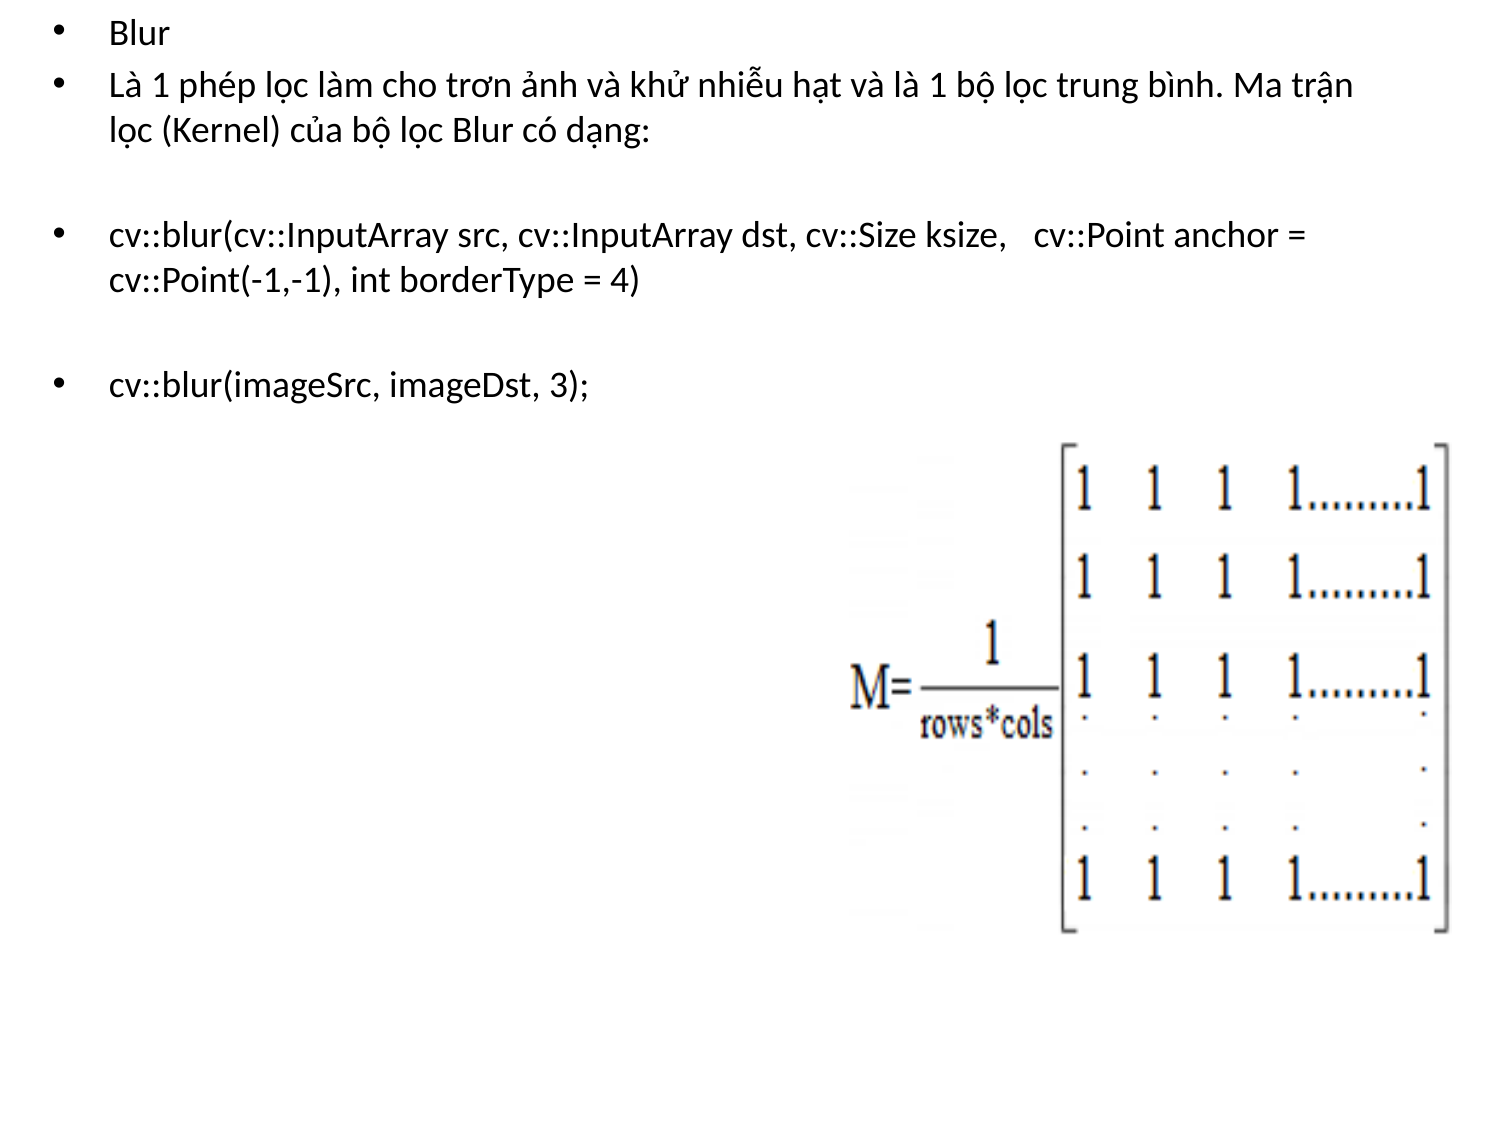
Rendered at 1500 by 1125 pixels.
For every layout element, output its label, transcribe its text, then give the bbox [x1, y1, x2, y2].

picture [849, 441, 1452, 938]
list Blur Là 1 phép lọc làm cho trơn ảnh và khử nhiễu hạt và là 1 bộ lọc trung bình. Ma trận lọc (Kernel) của bộ lọc Blur có dạng: cv::blur(cv::InputArray src, cv::InputArray dst, cv::Size ksize, cv::Point anchor = cv::Point(-1,-1), int borderType = 4) cv::blur(imageSrc, imageDst, 3); [37, 0, 1388, 450]
